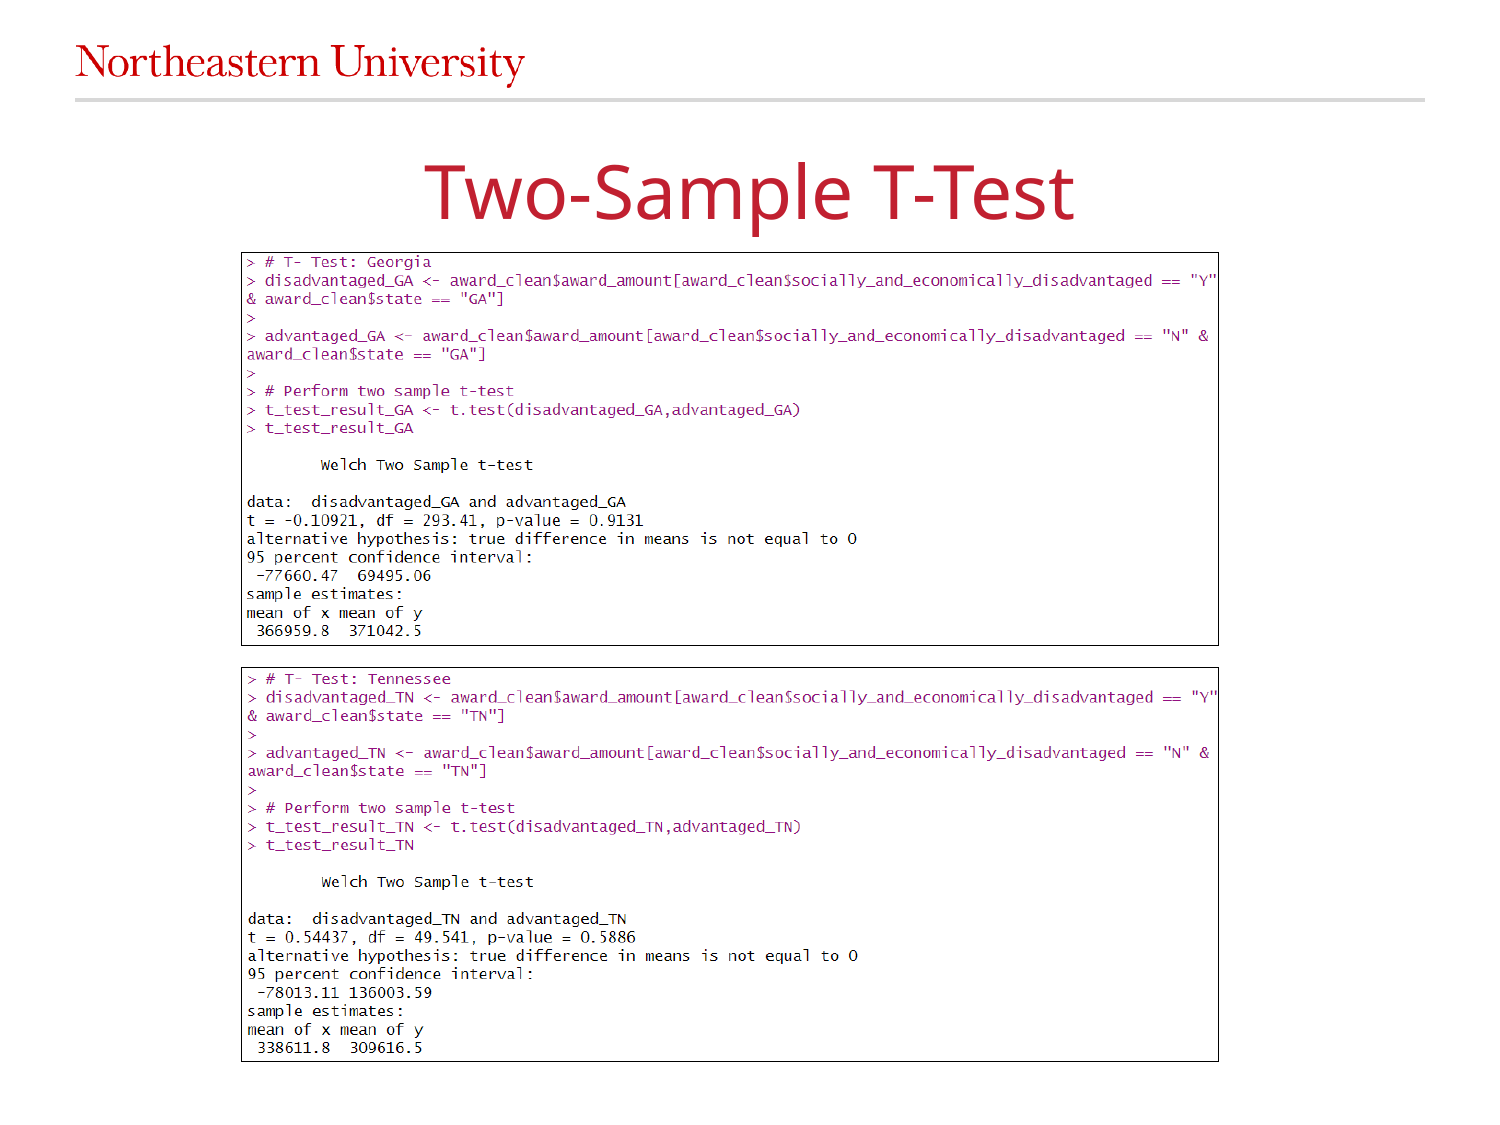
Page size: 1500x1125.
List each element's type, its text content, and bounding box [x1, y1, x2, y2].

title Two-Sample T-Test [75, 137, 1425, 263]
picture [241, 667, 1219, 1062]
picture [241, 252, 1219, 646]
picture [75, 44, 525, 88]
